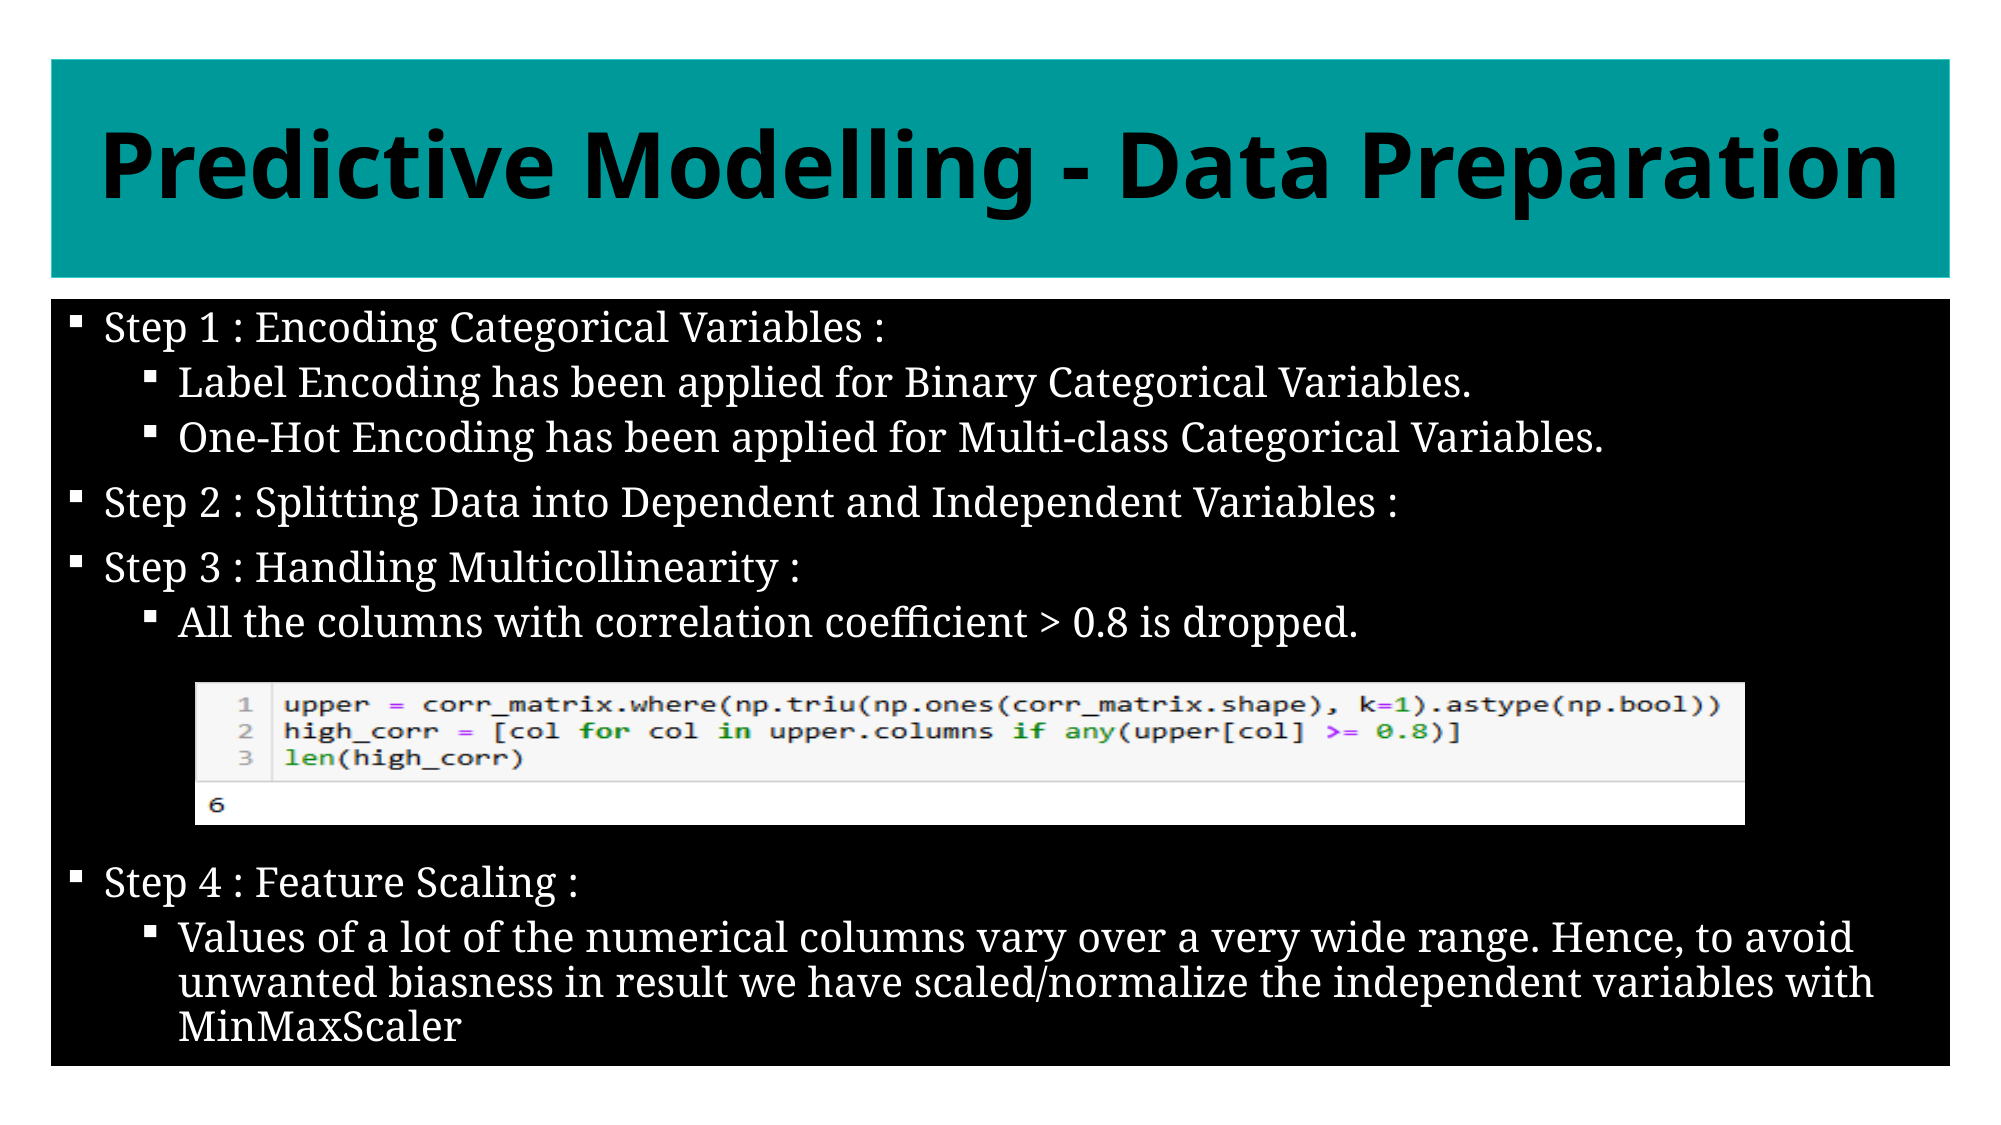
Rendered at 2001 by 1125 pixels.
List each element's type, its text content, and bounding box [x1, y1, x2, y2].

list Step 1 : Encoding Categorical Variables : Label Encoding has been applied for Binary Categorical Variables. One-Hot Encoding has been applied for Multi-class Categorical Variables. Step 2 : Splitting Data into Dependent and Independent Variables : Step 3 : Handling Multicollinearity : All the columns with correlation coefficient > 0.8 is dropped. Step 4 : Feature Scaling : Values of a lot of the numerical columns vary over a very wide range. Hence, to avoid unwanted biasness in result we have scaled/normalize the independent variables with MinMaxScaler [51, 299, 1950, 1066]
title Predictive Modelling - Data Preparation [51, 59, 1950, 278]
picture [195, 682, 1745, 825]
